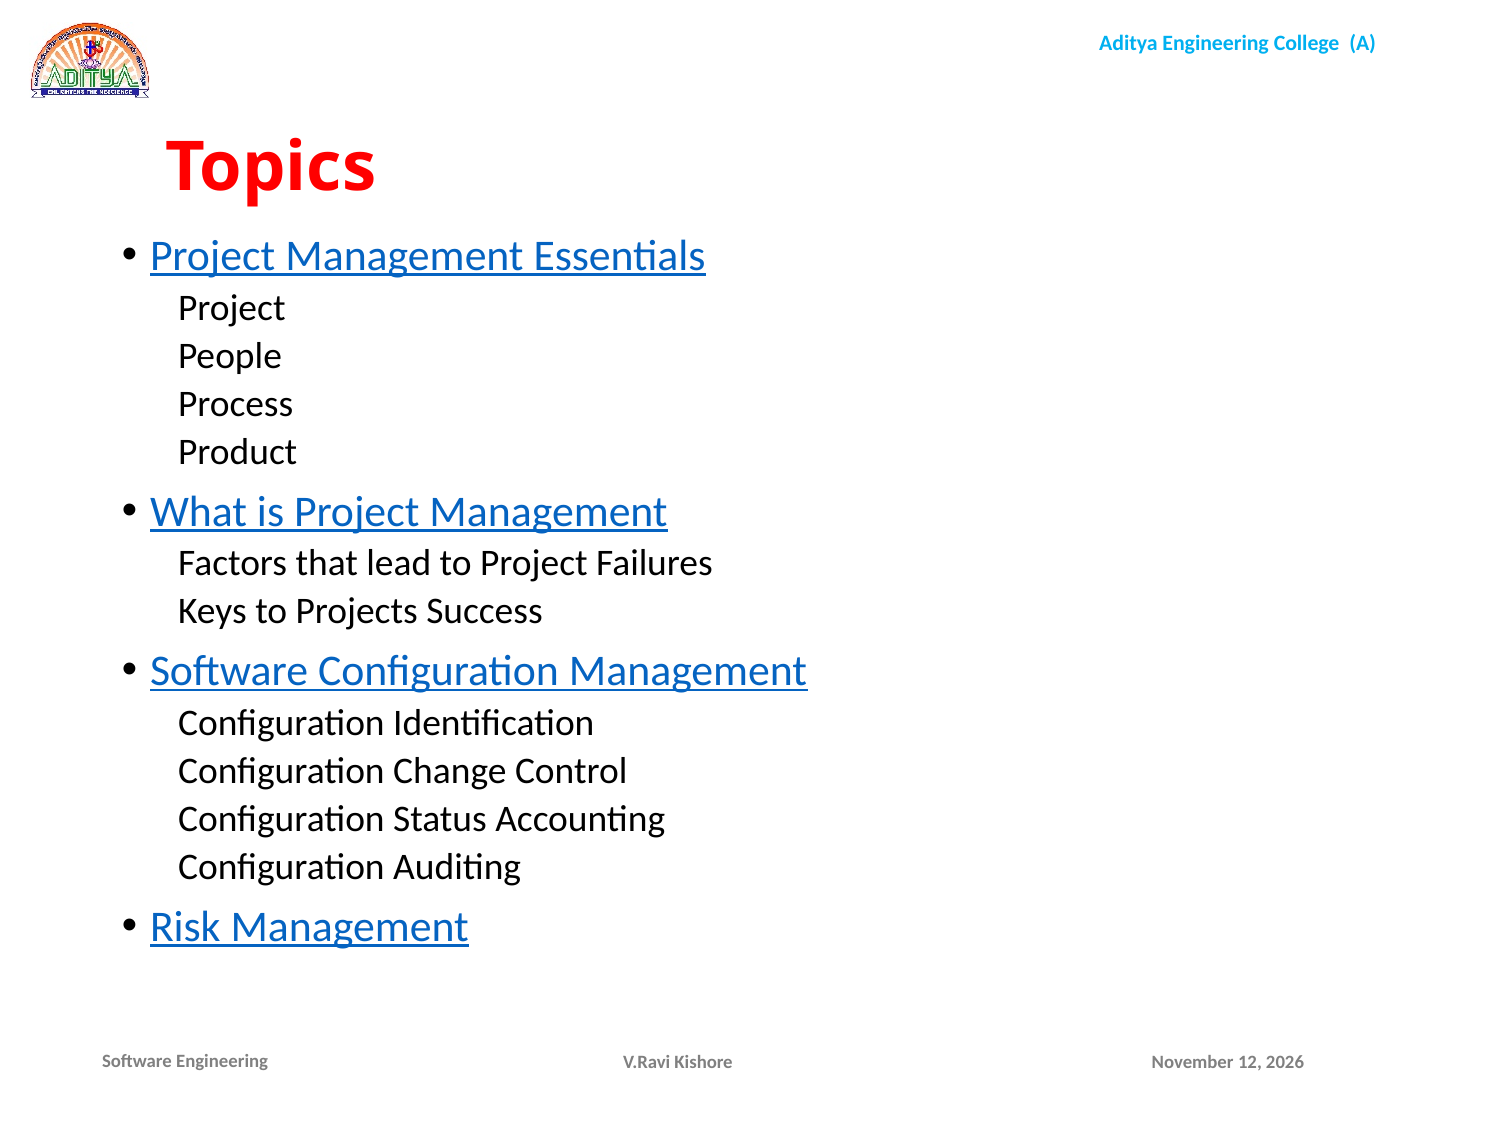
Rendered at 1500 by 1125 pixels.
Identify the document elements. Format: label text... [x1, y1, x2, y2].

footer V.Ravi Kishore [509, 1031, 847, 1092]
title Topics [0, 59, 1294, 278]
picture [29, 22, 150, 59]
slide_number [1136, 1031, 1396, 1092]
list Project Management Essentials Project People Process Product What is Project Management Factors that lead to Project Failures Keys to Projects Success Software Configuration Management Configuration Identification Configuration Change Control Configuration Status Accounting Configuration Auditing Risk Management [106, 224, 1401, 1000]
